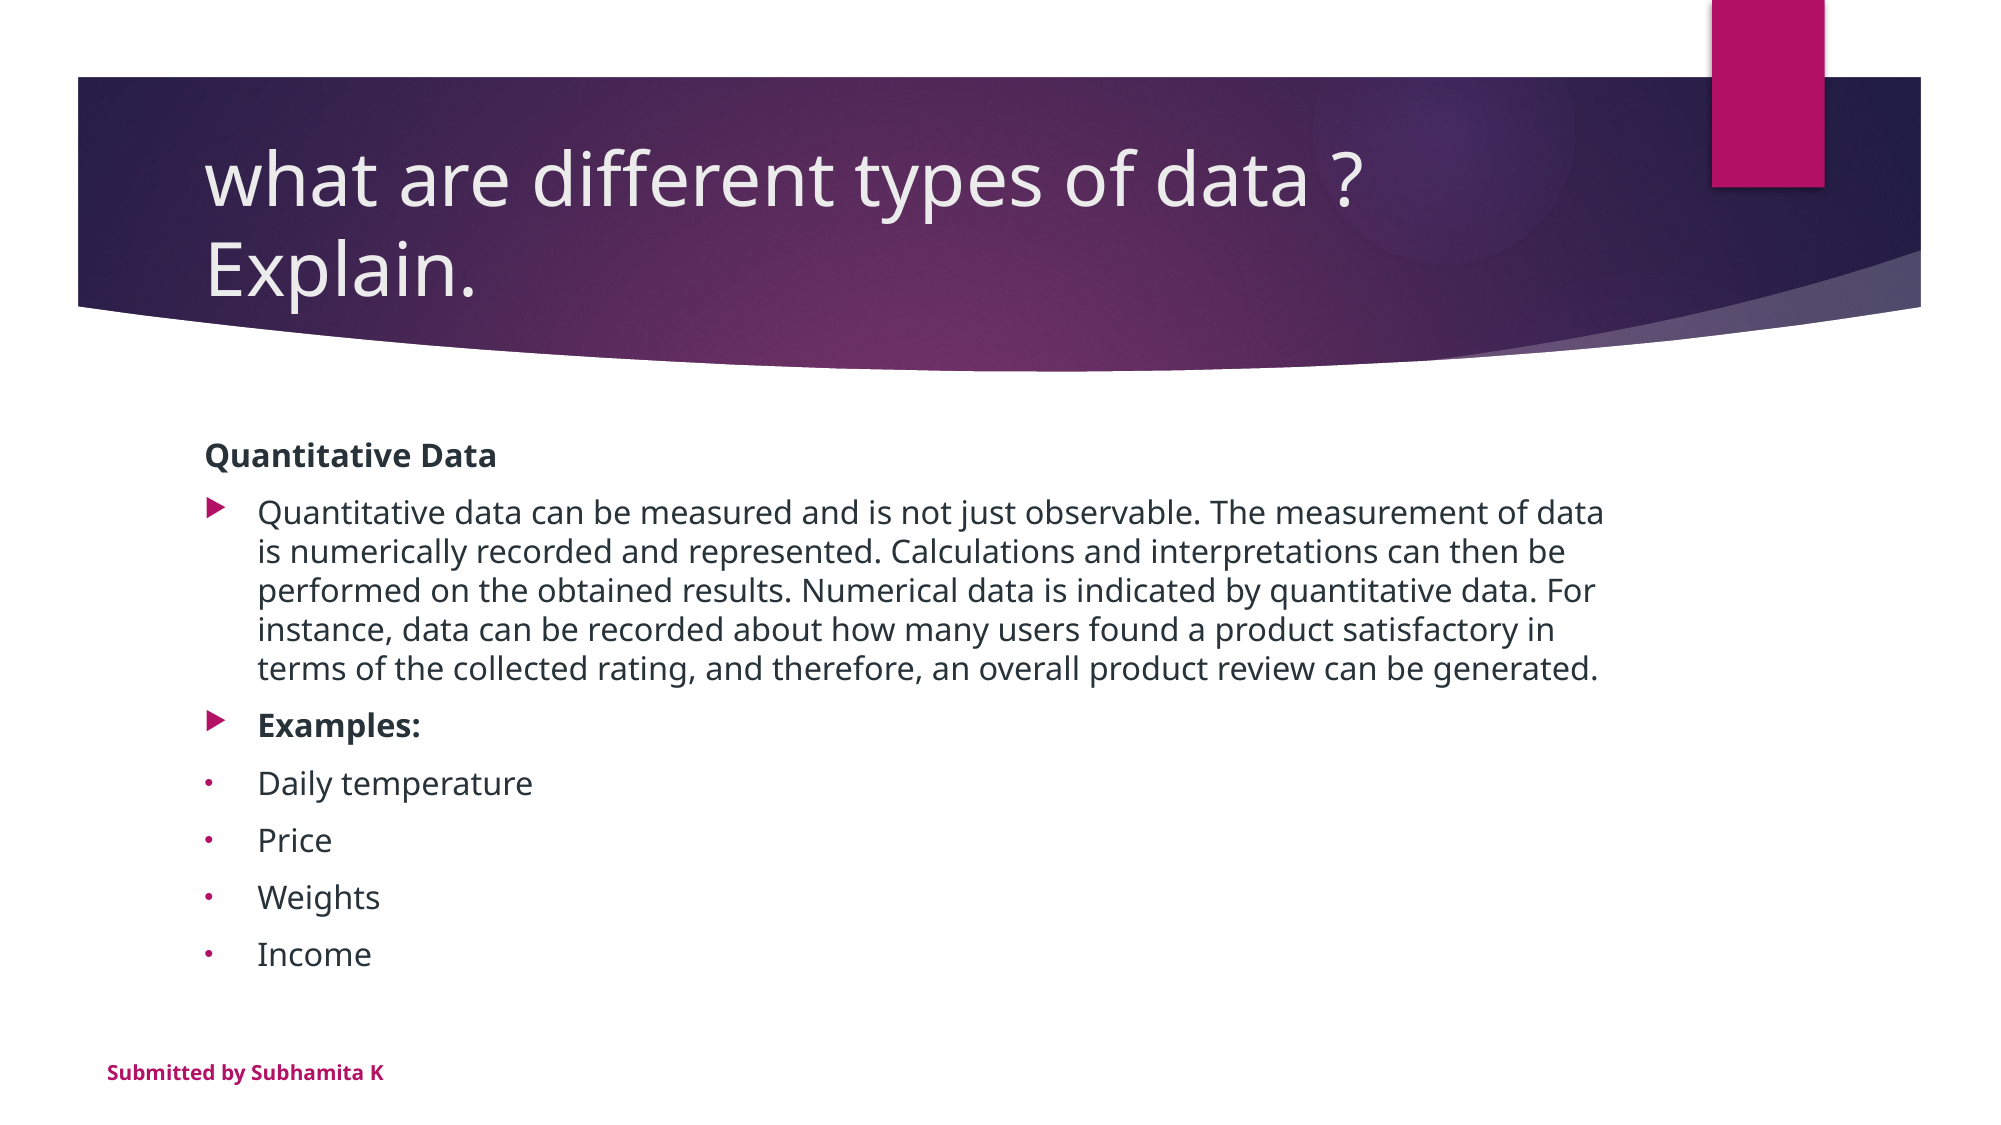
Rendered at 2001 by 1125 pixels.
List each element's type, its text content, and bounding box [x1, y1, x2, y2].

footer Submitted by Subhamita K [92, 1048, 726, 1099]
list Quantitative Data Quantitative data can be measured and is not just observable. The measurement of data is numerically recorded and represented. Calculations and interpretations can then be performed on the obtained results. Numerical data is indicated by quantitative data. For instance, data can be recorded about how many users found a product satisfactory in terms of the collected rating, and therefore, an overall product review can be generated. Examples: Daily temperature Price Weights Income [189, 427, 1638, 988]
title what are different types of data ? Explain. [189, 137, 1627, 307]
